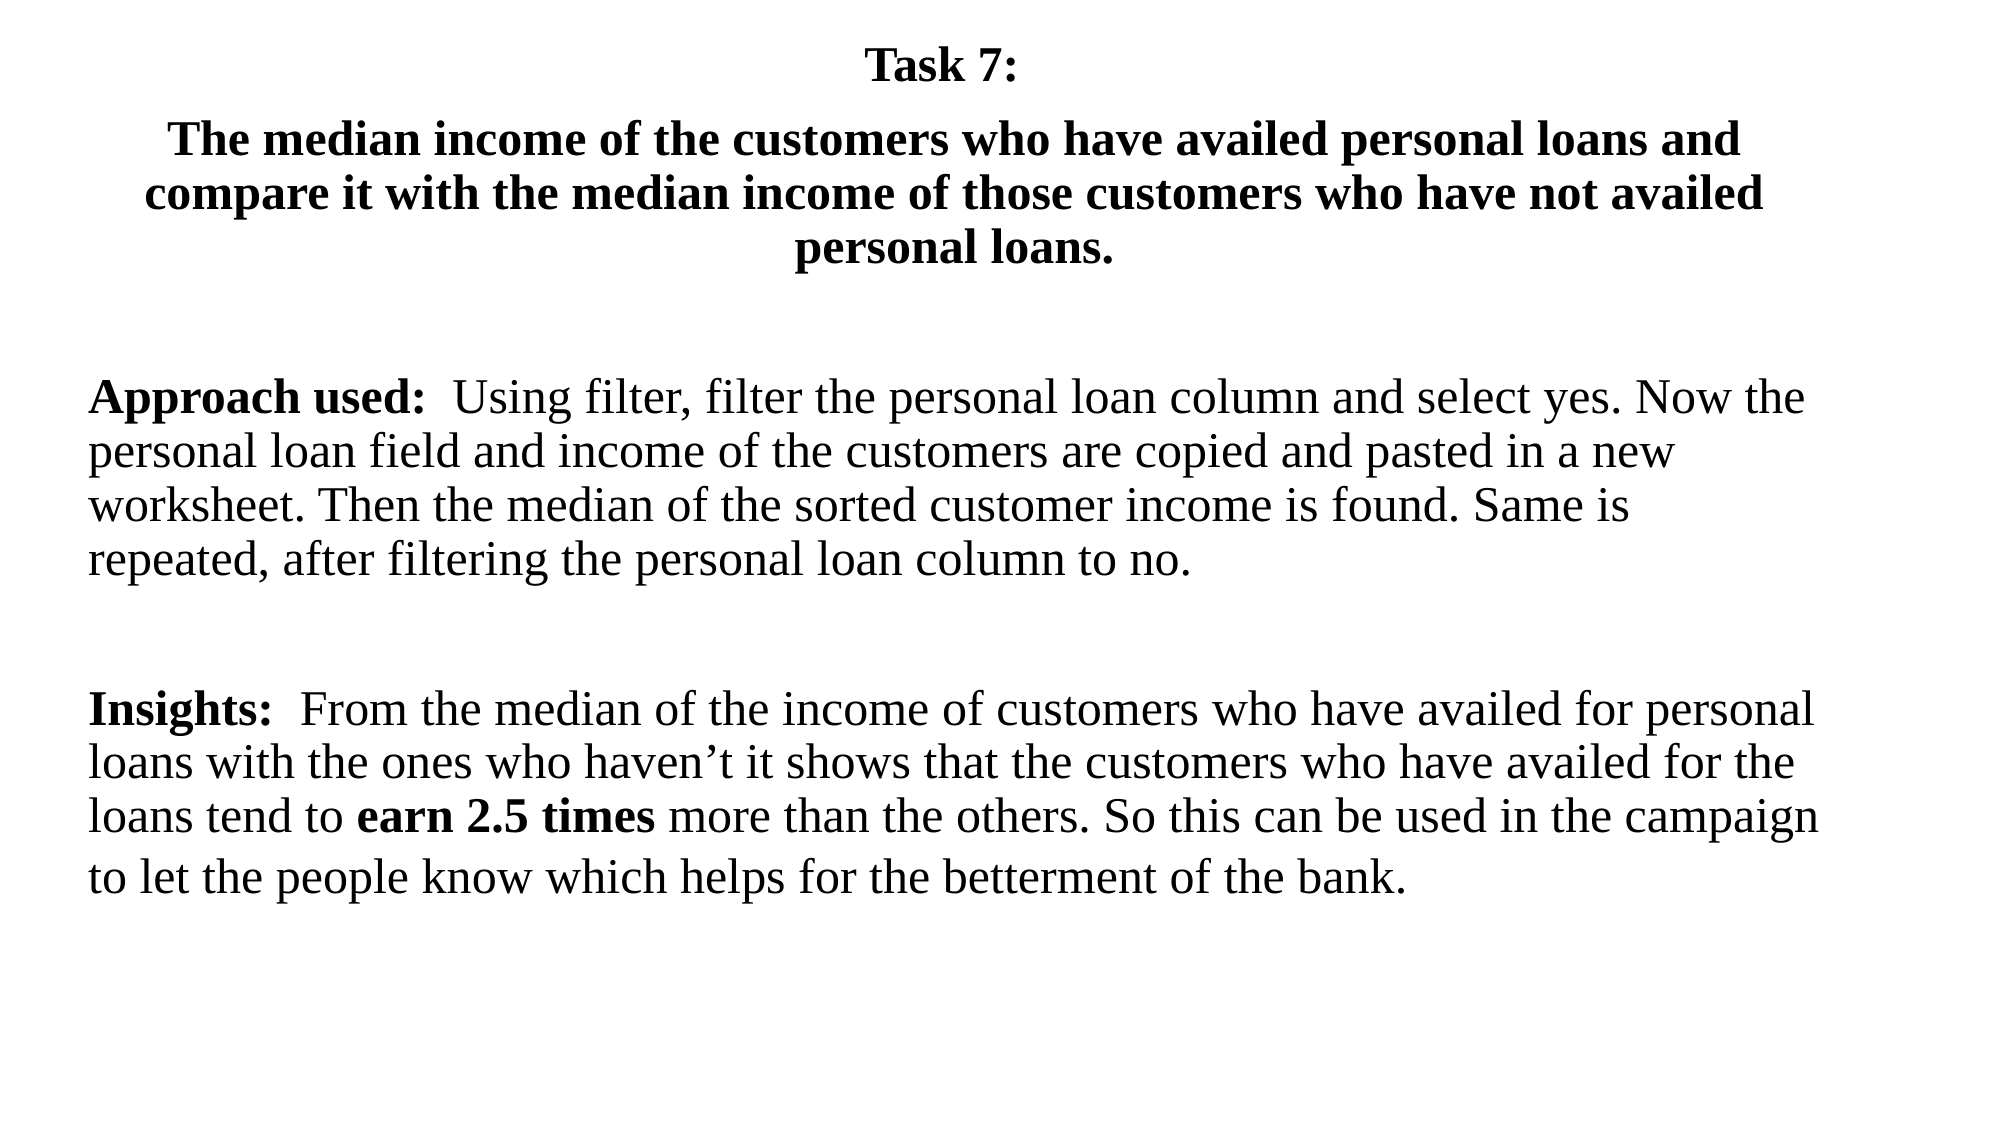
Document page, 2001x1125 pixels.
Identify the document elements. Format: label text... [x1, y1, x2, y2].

subtitle Task 7: The median income of the customers who have availed personal loans and compare it with the median income of those customers who have not availed personal loans. Approach used: Using filter, filter the personal loan column and select yes. Now the personal loan field and income of the customers are copied and pasted in a new worksheet. Then the median of the sorted customer income is found. Same is repeated, after filtering the personal loan column to no. Insights: From the median of the income of customers who have availed for personal loans with the ones who haven’t it shows that the customers who have availed for the loans tend to earn 2.5 times more than the others. So this can be used in the campaign to let the people know which helps for the betterment of the bank. [73, 30, 1836, 970]
